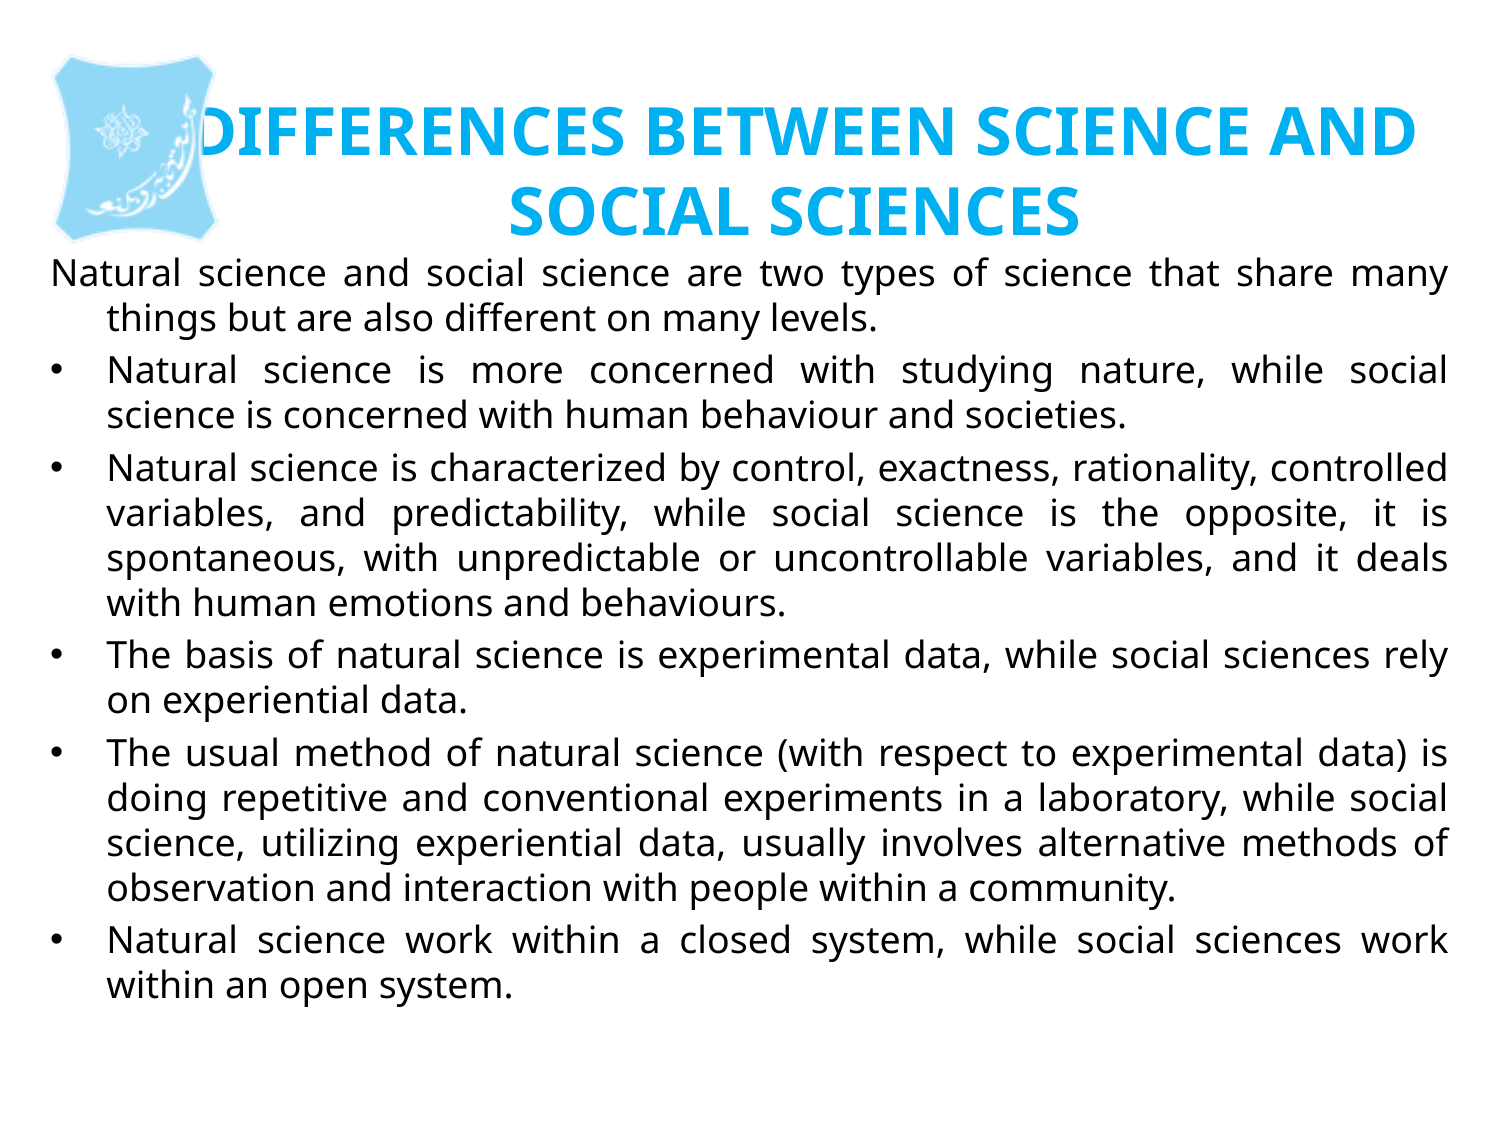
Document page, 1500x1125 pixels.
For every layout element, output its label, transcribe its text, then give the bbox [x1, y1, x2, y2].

picture [51, 54, 219, 244]
list Natural science and social science are two types of science that share many things but are also different on many levels. Natural science is more concerned with studying nature, while social science is concerned with human behaviour and societies. Natural science is characterized by control, exactness, rationality, controlled variables, and predictability, while social science is the opposite, it is spontaneous, with unpredictable or uncontrollable variables, and it deals with human emotions and behaviours. The basis of natural science is experimental data, while social sciences rely on experiential data. The usual method of natural science (with respect to experimental data) is doing repetitive and conventional experiments in a laboratory, while social science, utilizing experiential data, usually involves alternative methods of observation and interaction with people within a community. Natural science work within a closed system, while social sciences work within an open system. [35, 241, 1465, 1071]
title DIFFERENCES BETWEEN SCIENCE AND SOCIAL SCIENCES [223, 115, 1471, 303]
